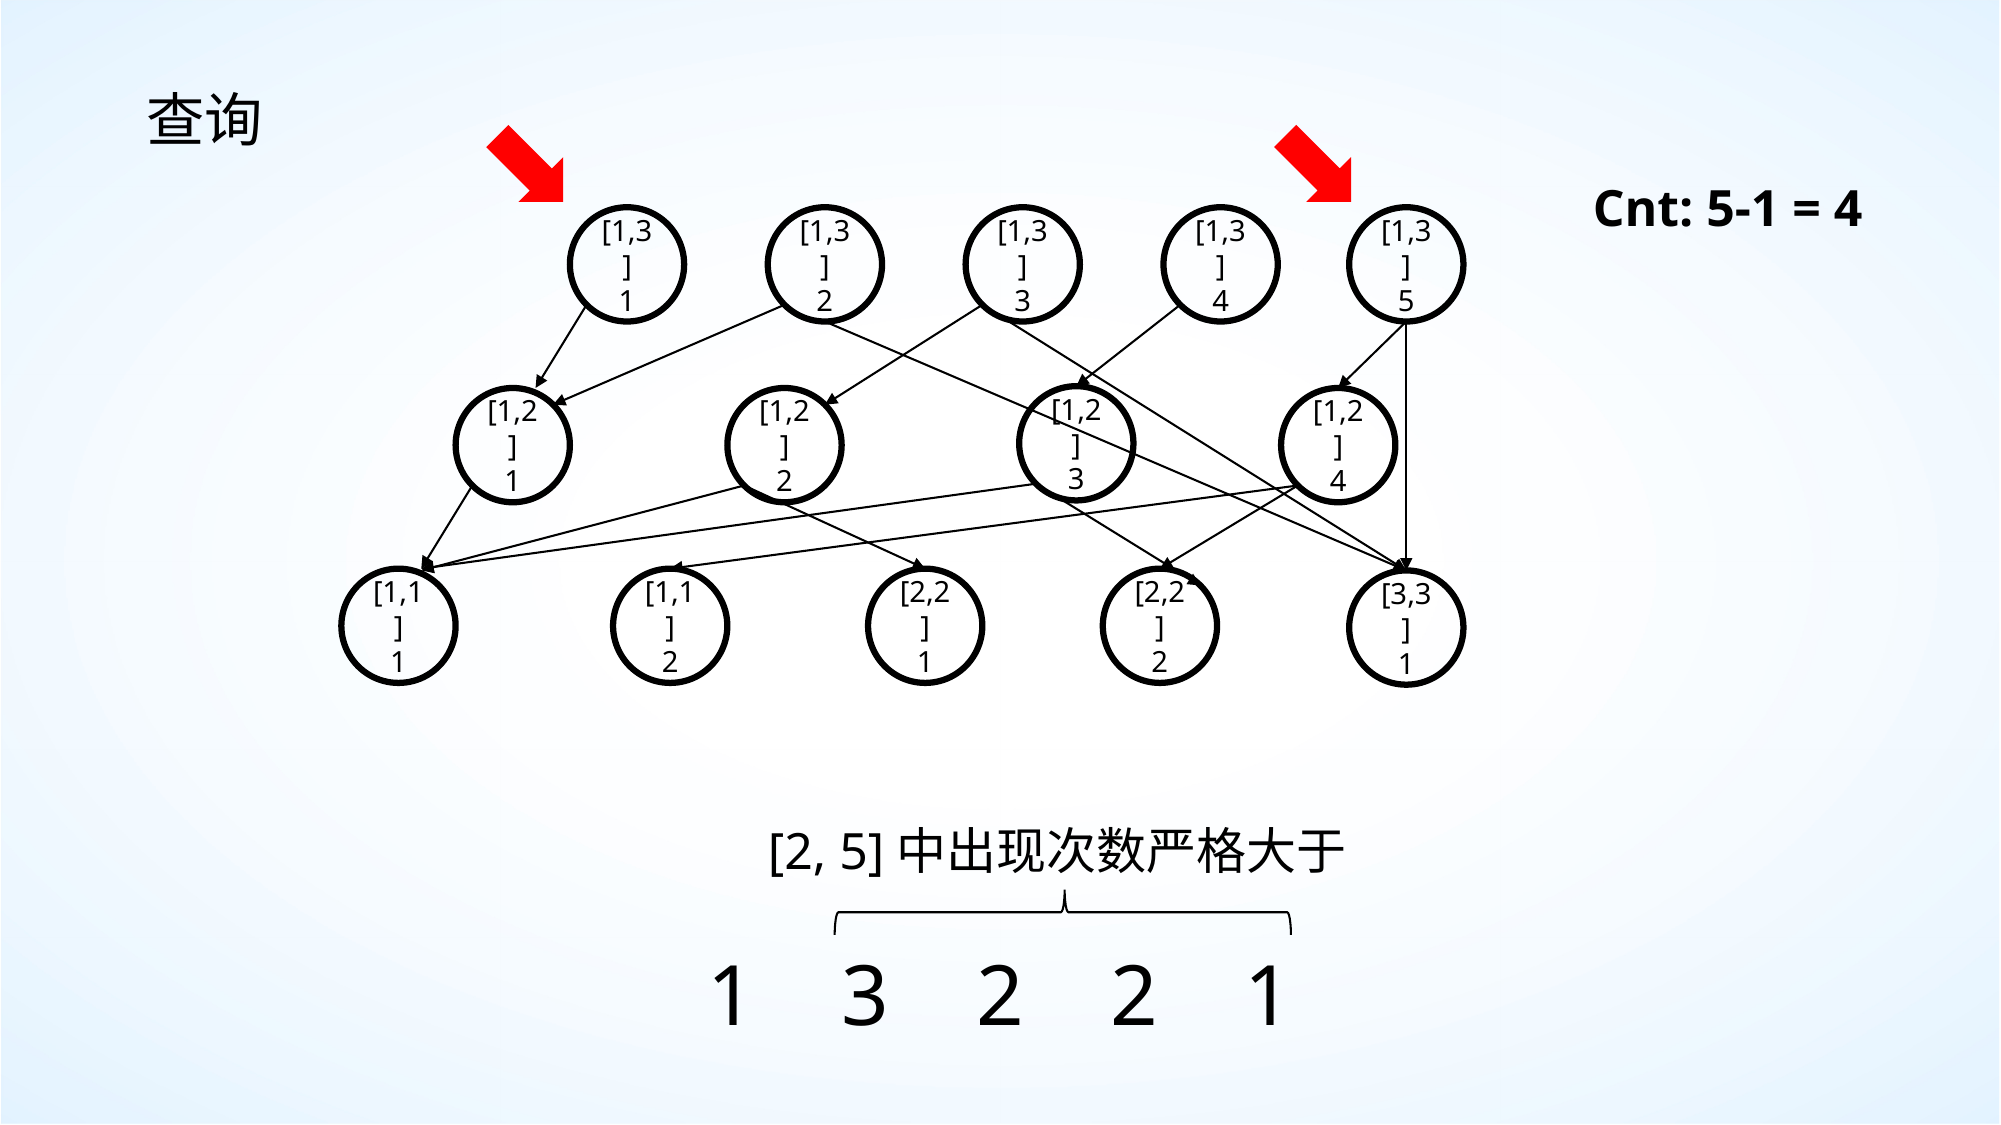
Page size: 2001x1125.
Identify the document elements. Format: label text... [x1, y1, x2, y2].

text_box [421, 483, 1036, 569]
text_box [486, 124, 564, 202]
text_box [670, 485, 1159, 569]
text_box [1035, 569, 1201, 586]
text_box [1,3] 3 [964, 206, 1081, 304]
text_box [1159, 485, 1298, 569]
text_box [1,2] 1 [454, 386, 571, 483]
text_box 1 3 2 2 1 [681, 935, 1319, 1050]
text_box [1338, 321, 1406, 388]
text_box [1,3] 2 [766, 206, 884, 323]
text_box 查询 [131, 75, 311, 161]
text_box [982, 304, 1407, 571]
picture [0, 0, 2001, 1125]
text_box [535, 304, 553, 388]
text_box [824, 304, 982, 405]
text_box [2,2] 1 [867, 571, 984, 684]
text_box [1,1] 1 [340, 567, 457, 684]
text_box [3,3] 1 [1348, 569, 1465, 686]
text_box Cnt: 5-1 = 4 [1578, 169, 1905, 245]
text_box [553, 304, 785, 405]
text_box [1,2] 2 [726, 386, 824, 483]
text_box [1274, 124, 1352, 202]
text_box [1076, 304, 1181, 387]
text_box [1,3] 4 [1162, 206, 1279, 304]
text_box [1,1] 2 [612, 571, 729, 684]
text_box [834, 889, 1292, 935]
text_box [824, 405, 982, 483]
text_box [1,3] 5 [1348, 206, 1465, 323]
text_box [2,2] 2 [1101, 584, 1219, 684]
text_box [1,3] 1 [568, 206, 686, 304]
